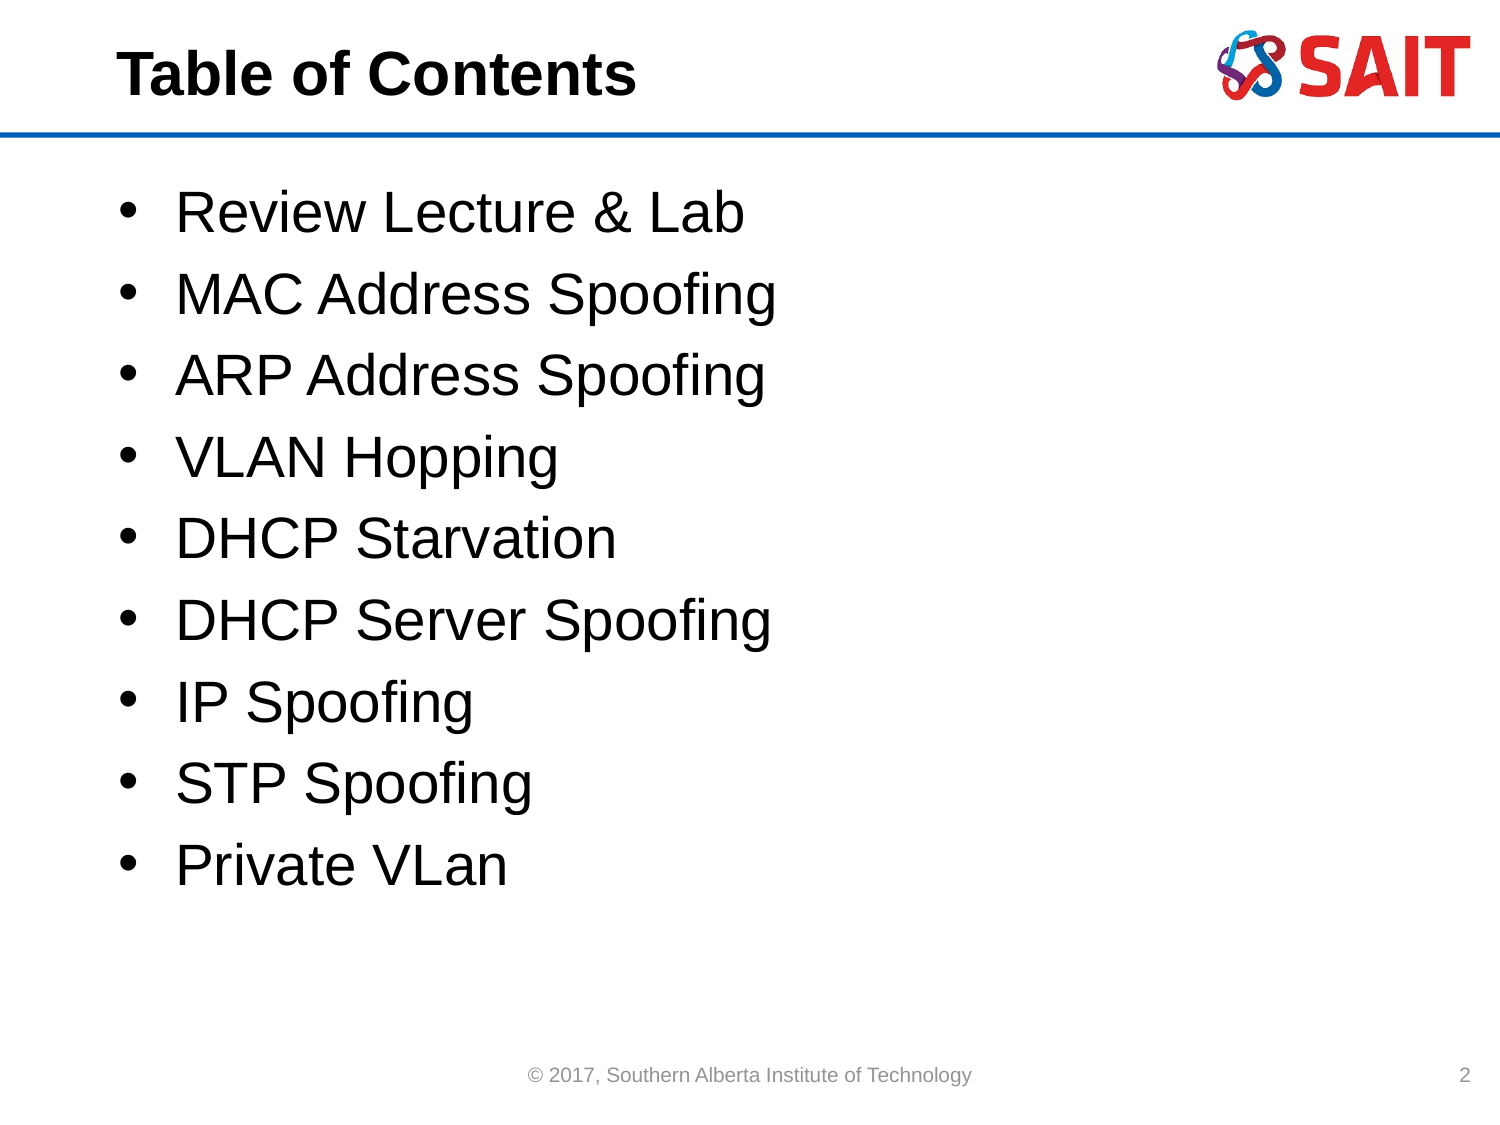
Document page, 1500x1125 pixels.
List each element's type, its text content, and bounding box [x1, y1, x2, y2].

title Table of Contents [101, 25, 1200, 129]
list Review Lecture & Lab MAC Address Spoofing ARP Address Spoofing VLAN Hopping DHCP Starvation DHCP Server Spoofing IP Spoofing STP Spoofing Private VLan [104, 167, 1391, 1020]
picture [1187, 0, 1500, 130]
